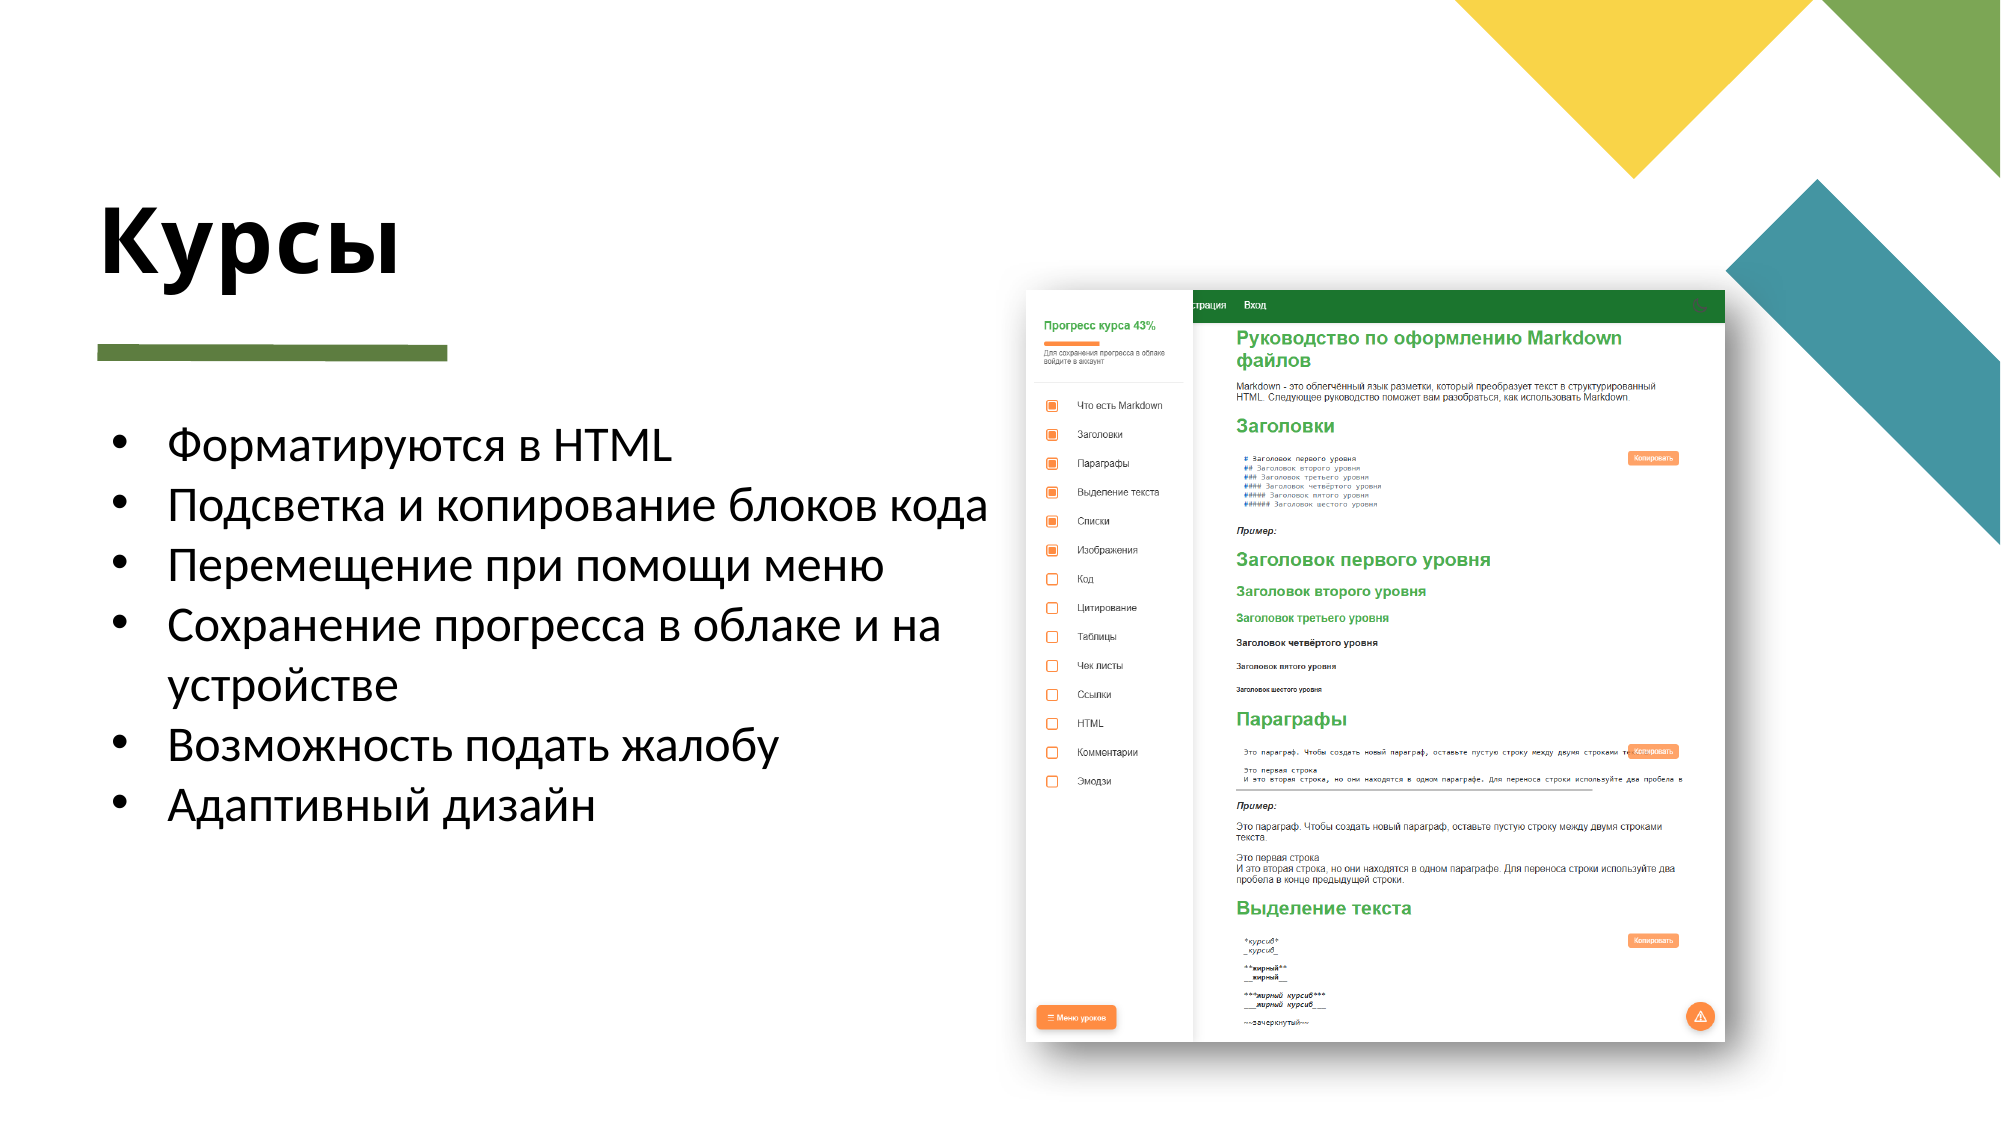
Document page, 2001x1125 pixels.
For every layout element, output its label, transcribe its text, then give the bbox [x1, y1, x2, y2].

title Курсы [97, 32, 1898, 291]
picture [1026, 290, 1725, 1042]
text_box Форматируются в HTML Подсветка и копирование блоков кода Перемещение при помощи меню Сохранение прогресса в облаке и на устройстве Возможность подать жалобу Адаптивный дизайн [96, 403, 1008, 839]
